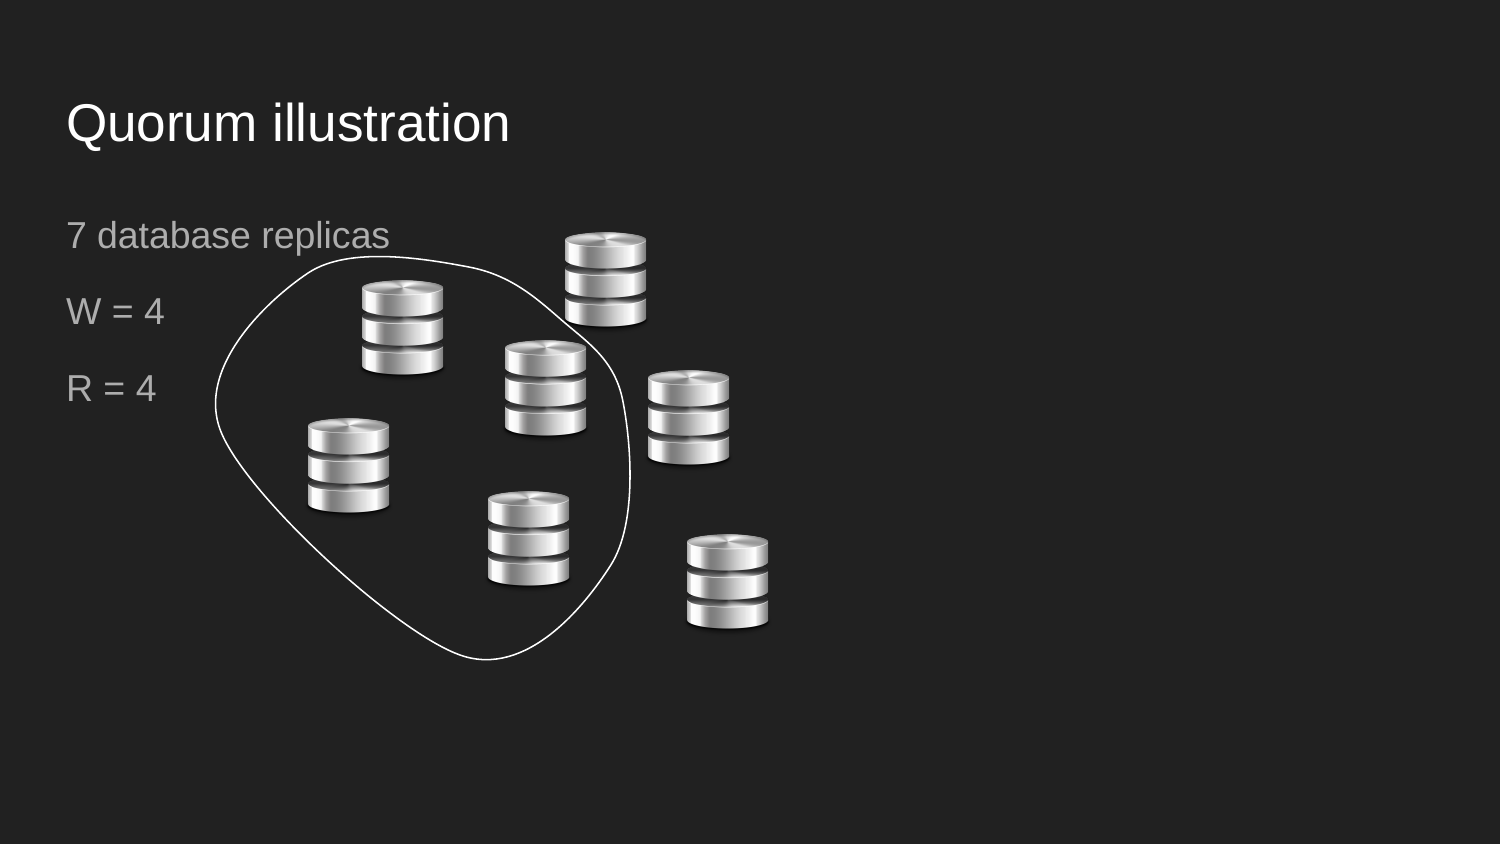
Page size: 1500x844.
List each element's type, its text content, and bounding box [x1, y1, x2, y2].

picture [637, 370, 741, 474]
list 7 database replicas W = 4 R = 4 [51, 189, 1449, 750]
picture [350, 280, 454, 384]
text_box [215, 256, 631, 660]
picture [675, 534, 779, 637]
picture [296, 417, 400, 521]
title Quorum illustration [51, 72, 1449, 167]
picture [494, 340, 597, 444]
picture [476, 491, 580, 594]
picture [554, 231, 658, 335]
